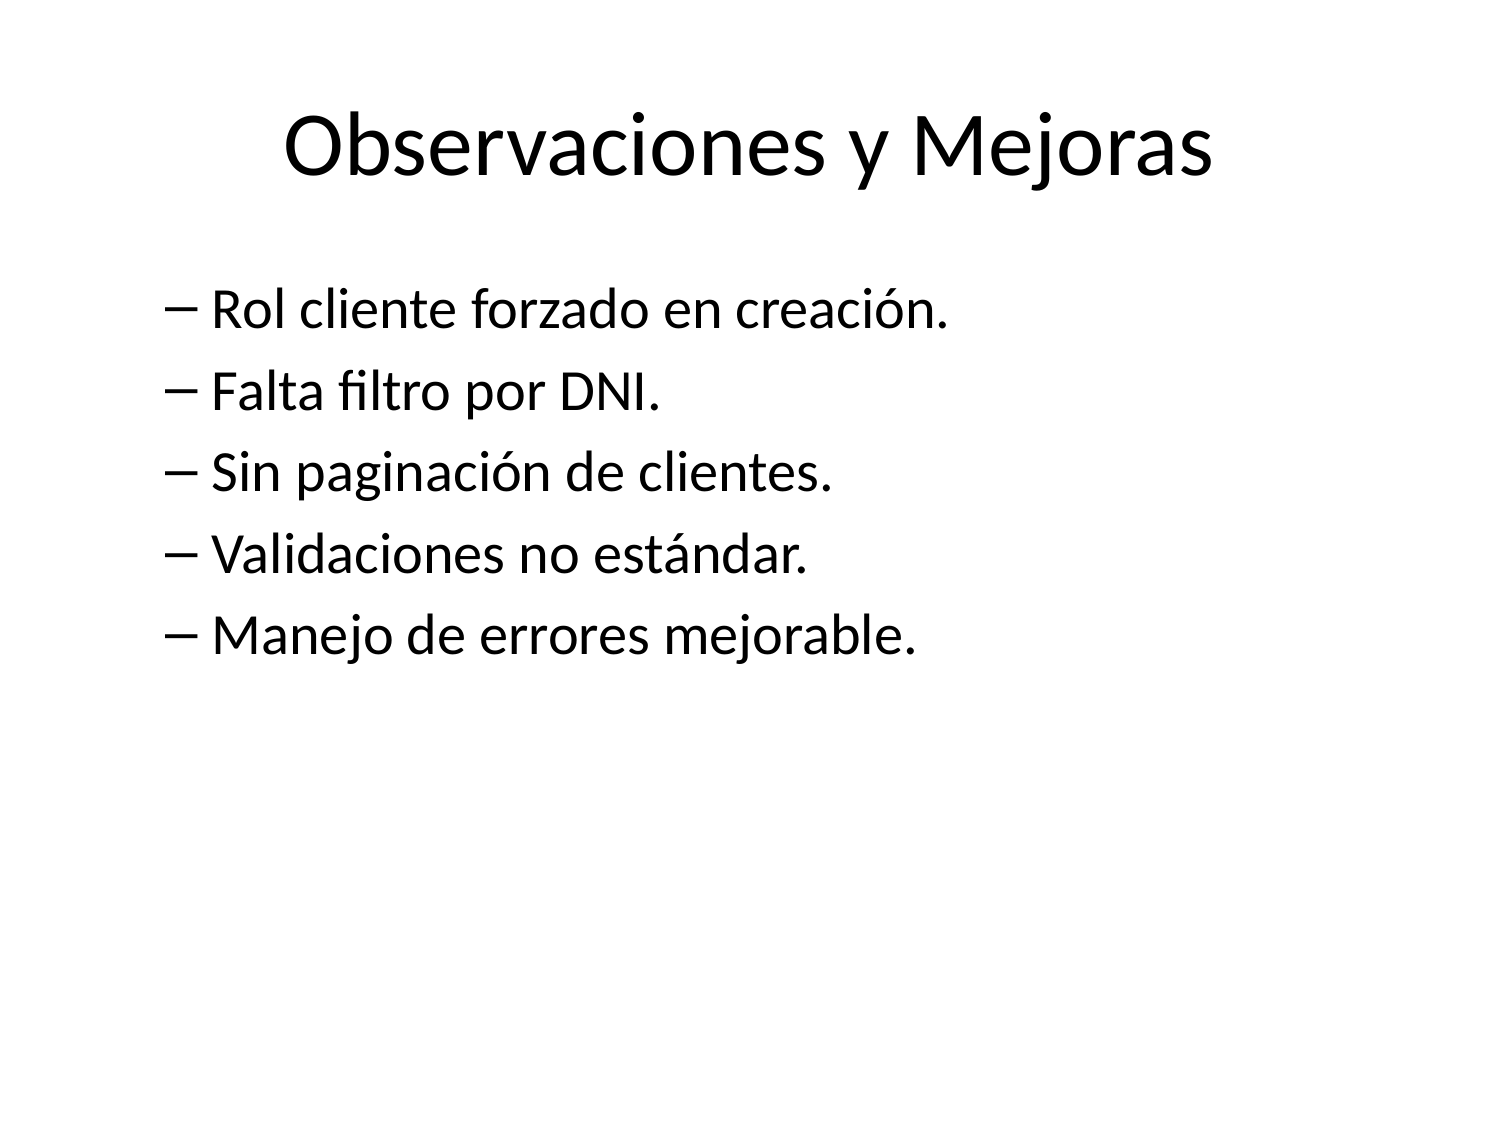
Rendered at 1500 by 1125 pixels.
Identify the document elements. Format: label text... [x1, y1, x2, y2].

title Observaciones y Mejoras [75, 45, 1425, 233]
list Rol cliente forzado en creación. Falta filtro por DNI. Sin paginación de clientes. Validaciones no estándar. Manejo de errores mejorable. [75, 262, 1425, 1005]
